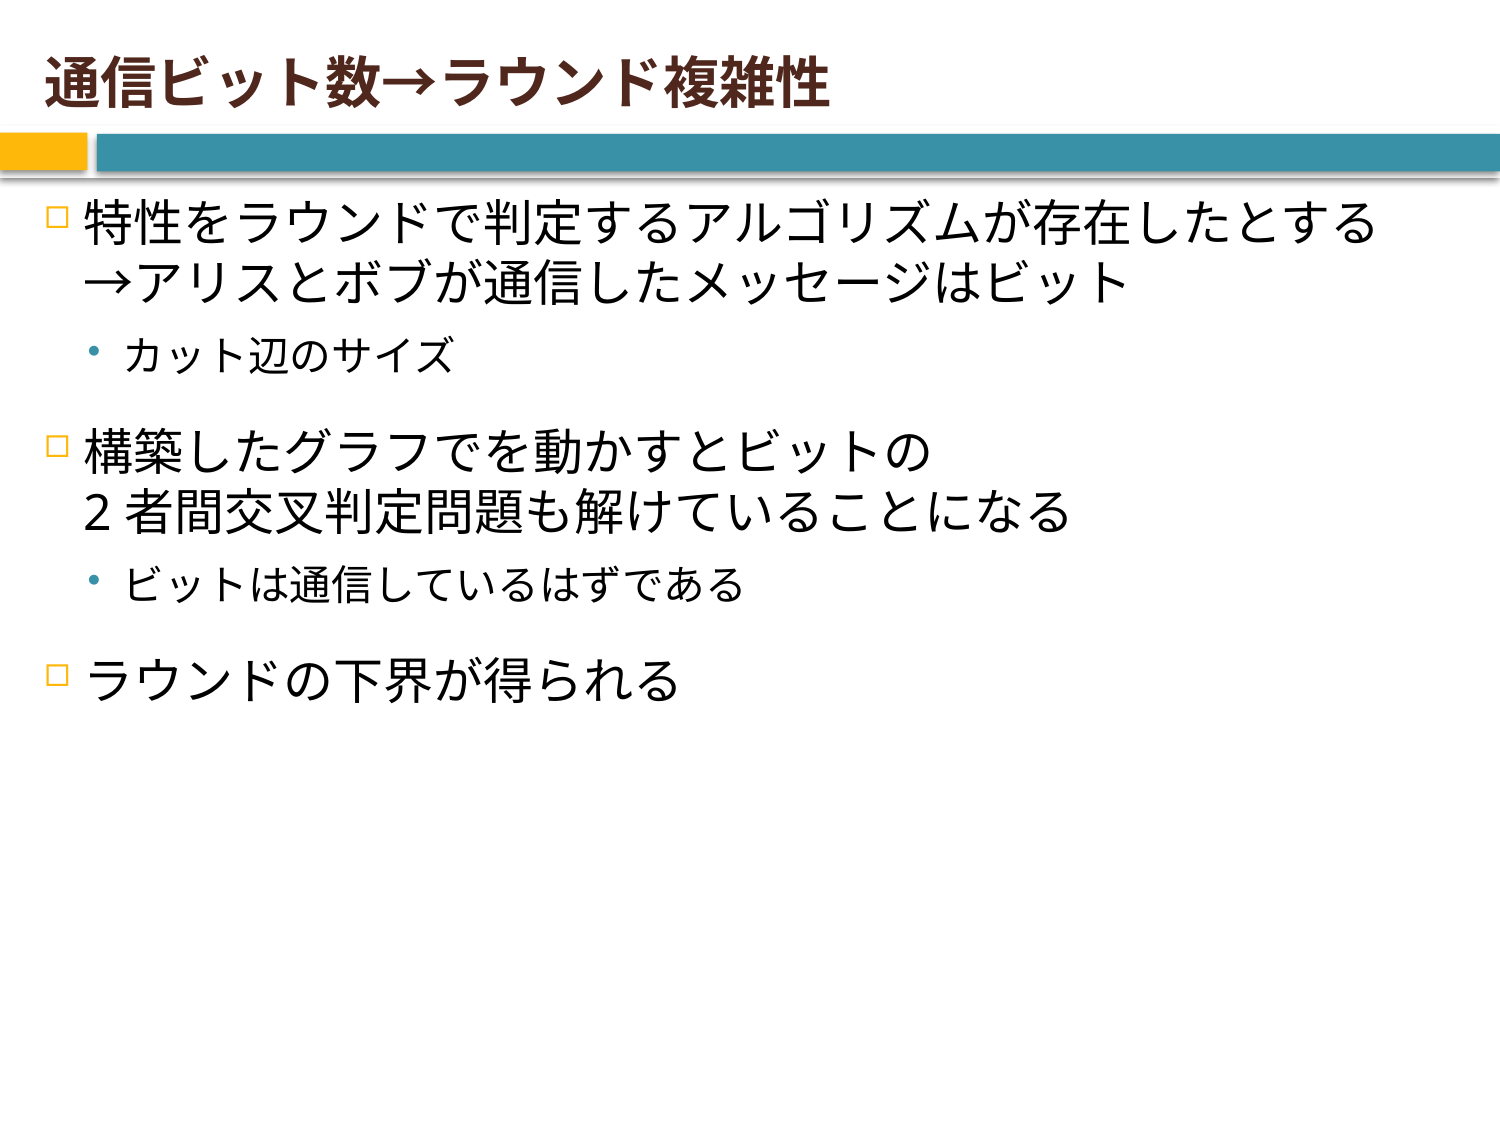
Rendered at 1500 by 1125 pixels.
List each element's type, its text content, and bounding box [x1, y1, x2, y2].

title 通信ビット数→ラウンド複雑性 [29, 30, 1471, 131]
